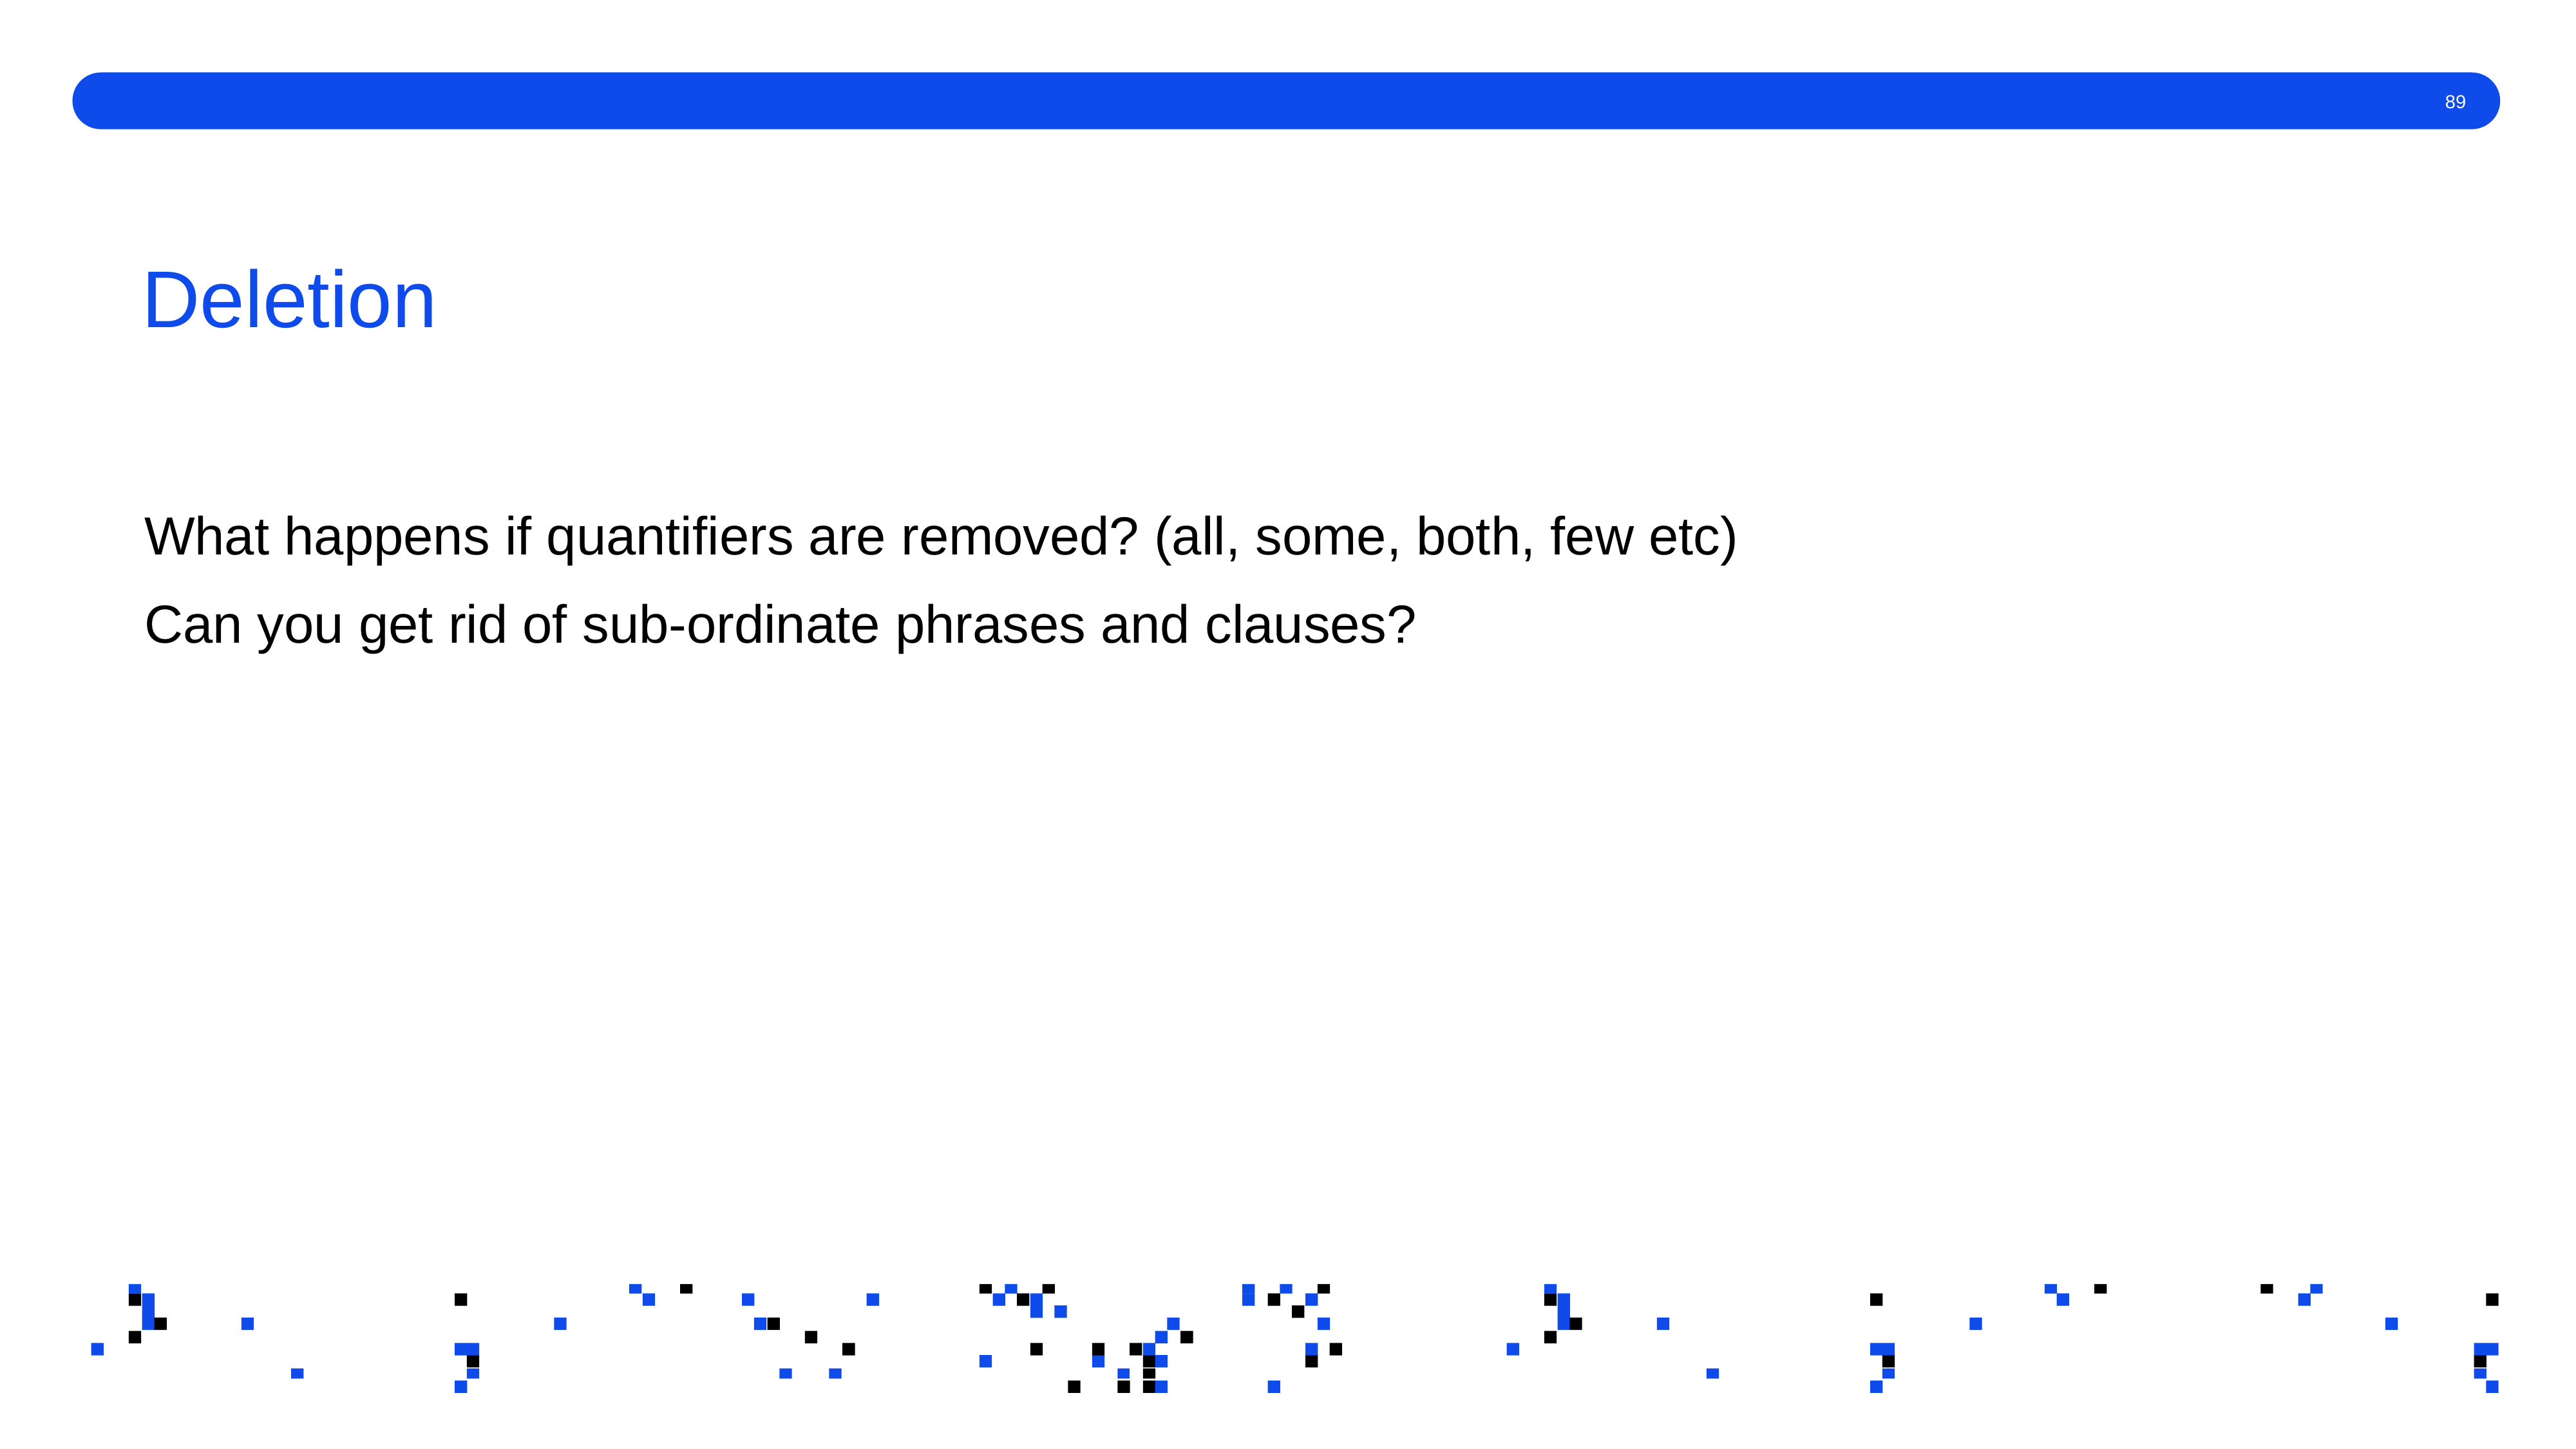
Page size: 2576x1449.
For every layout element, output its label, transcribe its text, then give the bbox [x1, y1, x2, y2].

list What happens if quantifiers are removed? (all, some, both, few etc) Can you get rid of sub-ordinate phrases and clauses? [72, 500, 2382, 1117]
title Deletion [142, 254, 1246, 476]
